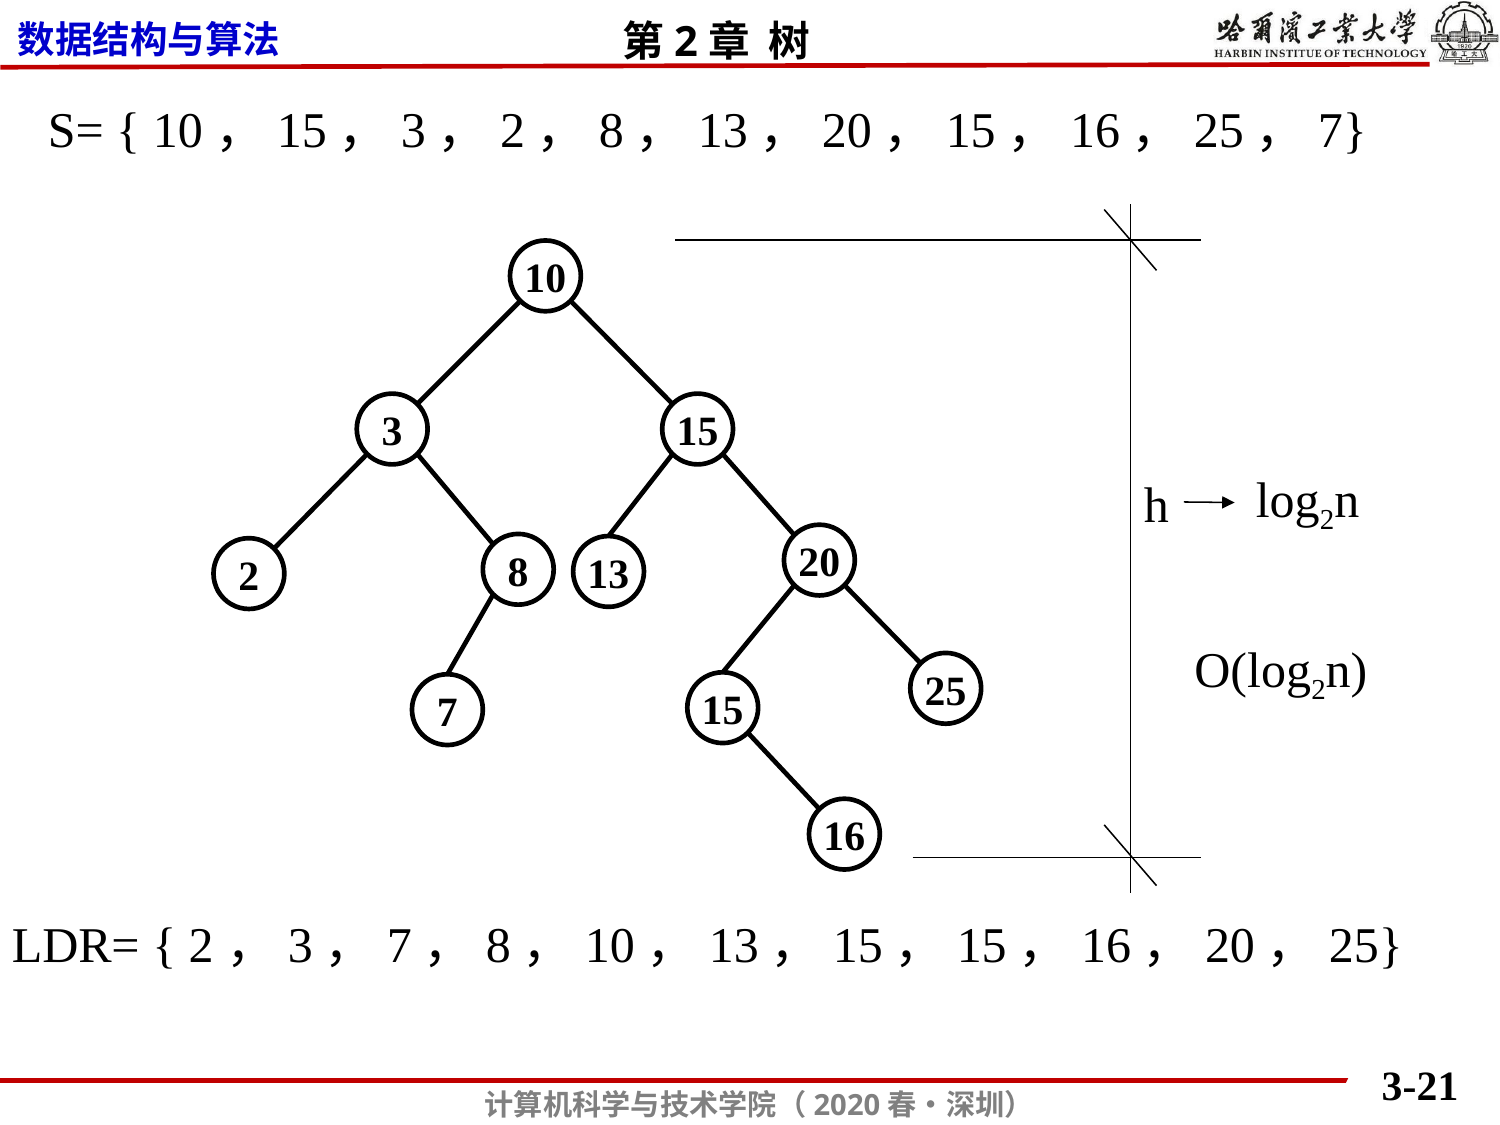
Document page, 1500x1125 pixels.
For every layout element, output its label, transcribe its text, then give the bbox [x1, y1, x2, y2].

text_box log2n [1240, 459, 1375, 543]
text_box 2 [213, 538, 285, 609]
text_box 7 [411, 674, 483, 746]
picture [1212, 1, 1500, 68]
text_box S= { 10，15，3，2，8，13，20，15，16，25，7} [33, 89, 1382, 165]
text_box O(log2n) [1206, 629, 1383, 713]
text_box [608, 453, 669, 537]
text_box 10 [510, 240, 581, 312]
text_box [273, 453, 368, 549]
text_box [447, 594, 494, 675]
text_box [674, 204, 1202, 894]
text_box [417, 453, 494, 545]
text_box 8 [482, 533, 554, 605]
text_box 13 [573, 536, 644, 607]
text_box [570, 300, 669, 405]
text_box LDR= { 2，3，7，8，10，13，15，15，16，20，25} [0, 905, 1418, 980]
text_box 15 [662, 412, 669, 450]
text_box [417, 300, 521, 405]
text_box 3 [356, 393, 428, 465]
